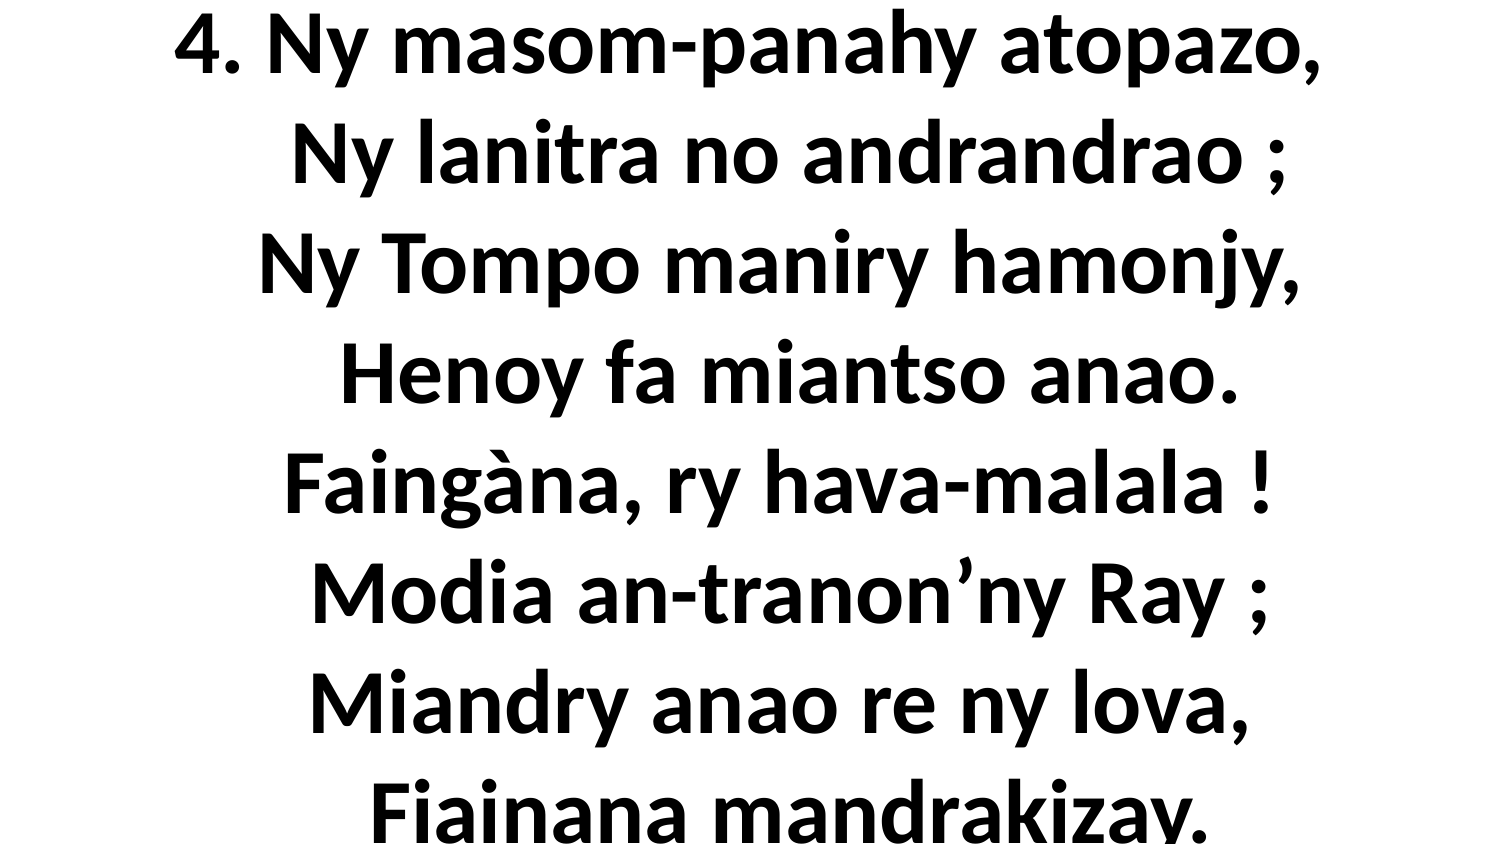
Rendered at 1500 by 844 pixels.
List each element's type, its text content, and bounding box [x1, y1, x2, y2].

title 4. Ny masom-panahy atopazo, Ny lanitra no andrandrao ; Ny Tompo maniry hamonjy, Henoy fa miantso anao. Faingàna, ry hava-malala ! Modia an-tranon’ny Ray ; Miandry anao re ny lova, Fiainana mandrakizay. [0, 0, 1500, 844]
